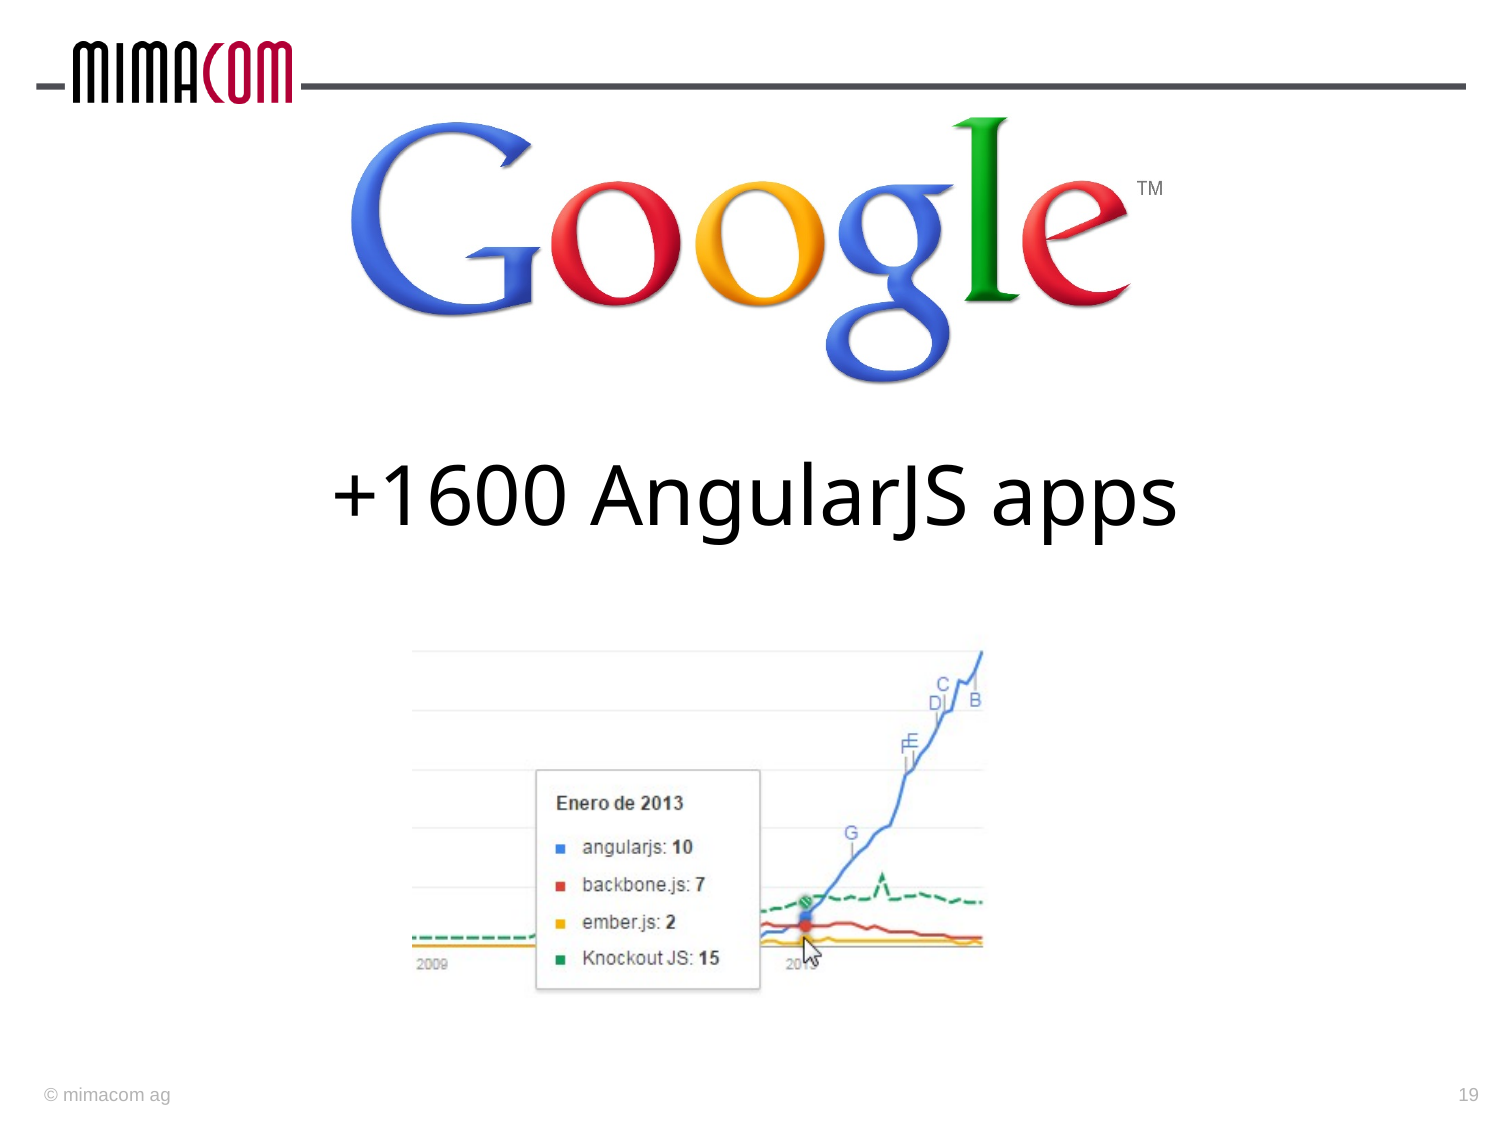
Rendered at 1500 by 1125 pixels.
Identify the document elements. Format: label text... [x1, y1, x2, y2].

picture [73, 41, 292, 104]
list +1600 AngularJS apps [159, 434, 1353, 732]
picture [412, 584, 999, 1002]
picture [344, 113, 1167, 388]
slide_number 19 [1315, 1074, 1495, 1125]
